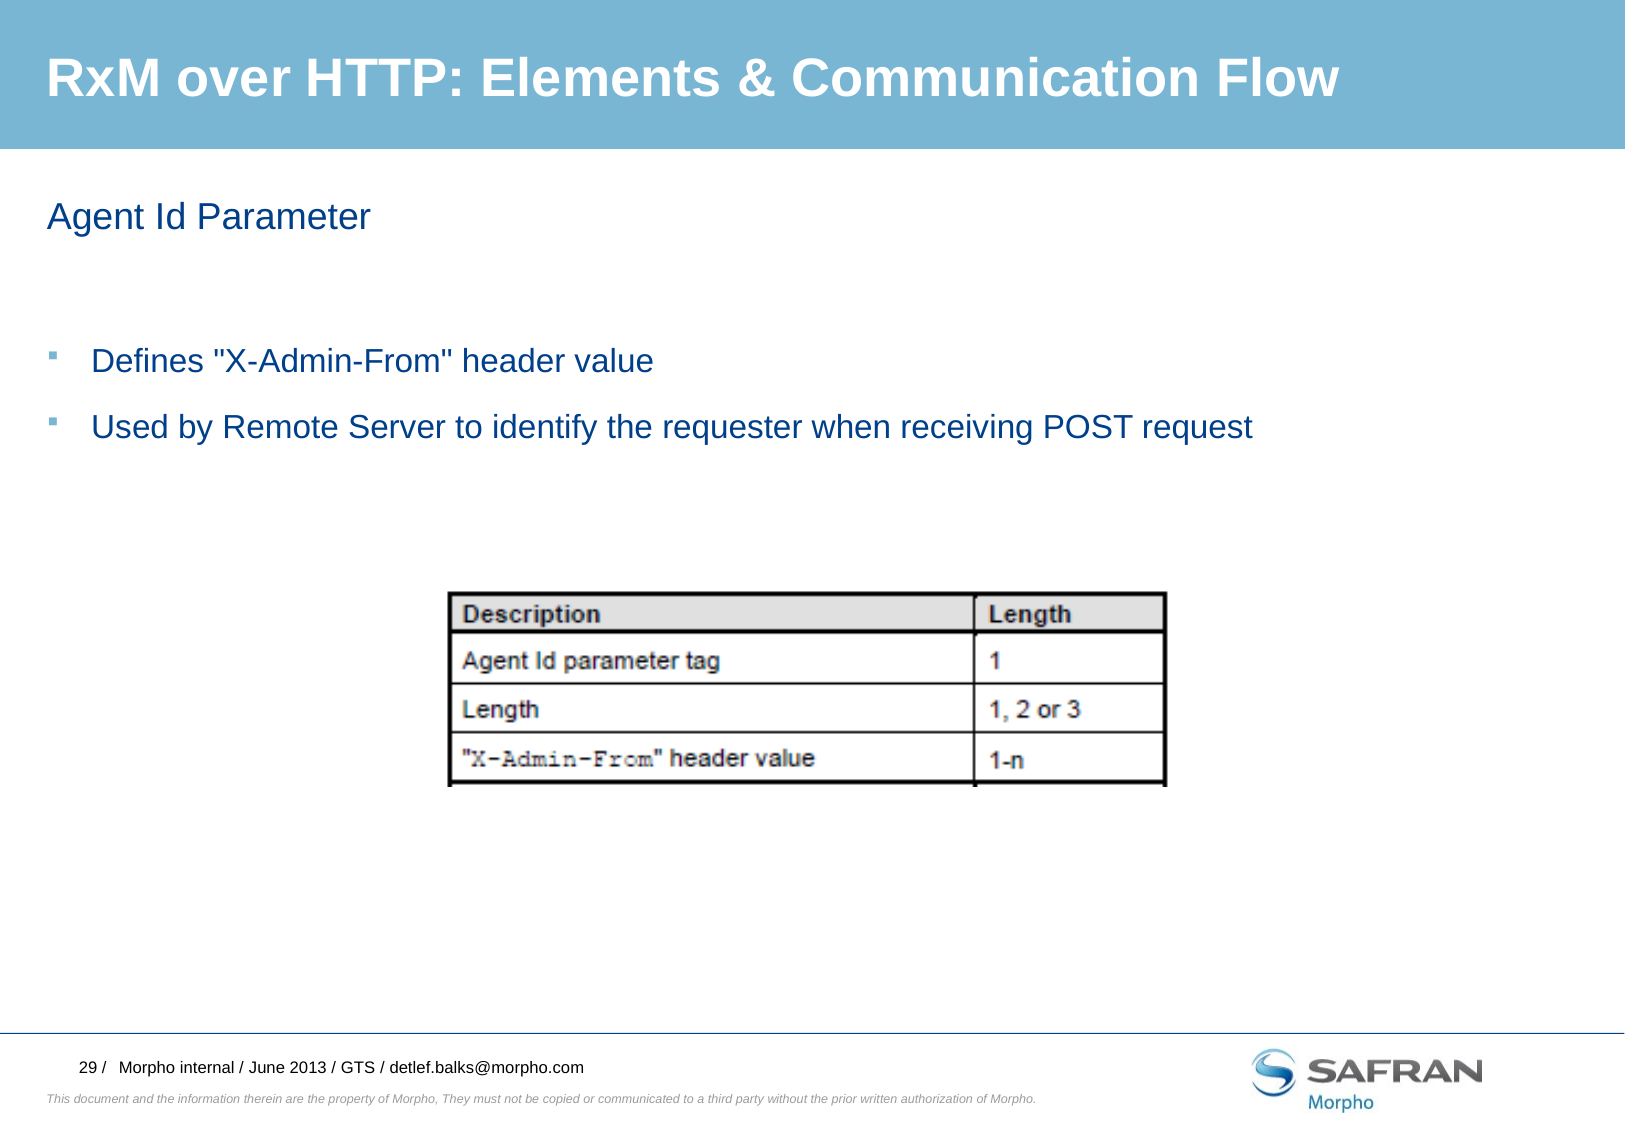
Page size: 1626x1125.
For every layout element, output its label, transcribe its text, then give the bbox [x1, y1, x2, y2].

picture [1251, 1048, 1482, 1113]
title RxM over HTTP: Elements & Communication Flow [31, 0, 1594, 150]
footer Morpho internal / June 2013 / GTS / detlef.balks@morpho.com [118, 1049, 1147, 1085]
list Agent Id Parameter Defines "X-Admin-From" header value Used by Remote Server to identify the requester when receiving POST request [31, 184, 1594, 1000]
picture [446, 590, 1170, 788]
